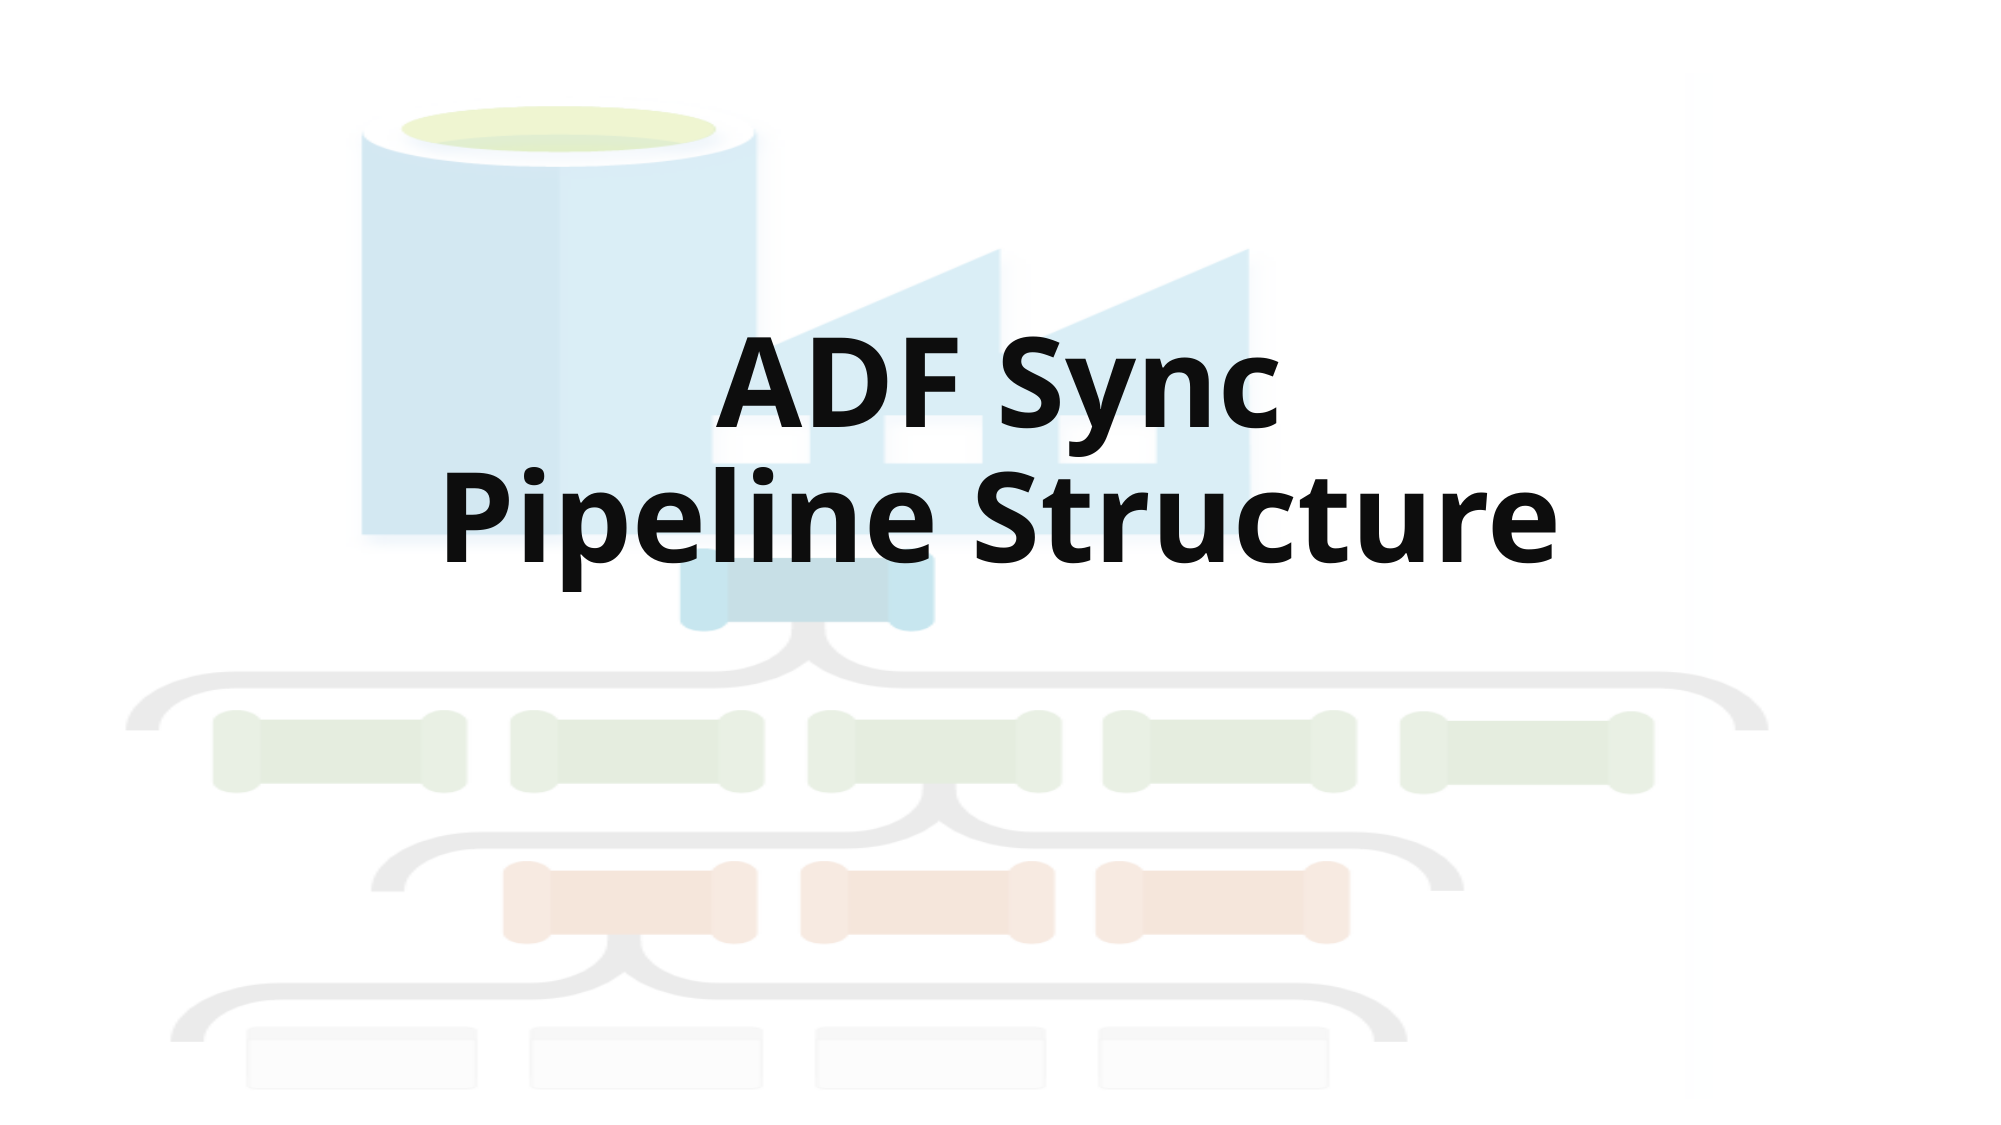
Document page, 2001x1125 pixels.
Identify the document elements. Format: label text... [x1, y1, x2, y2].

title ADF Sync Pipeline Structure [137, 59, 1863, 849]
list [84, 73, 1828, 1099]
